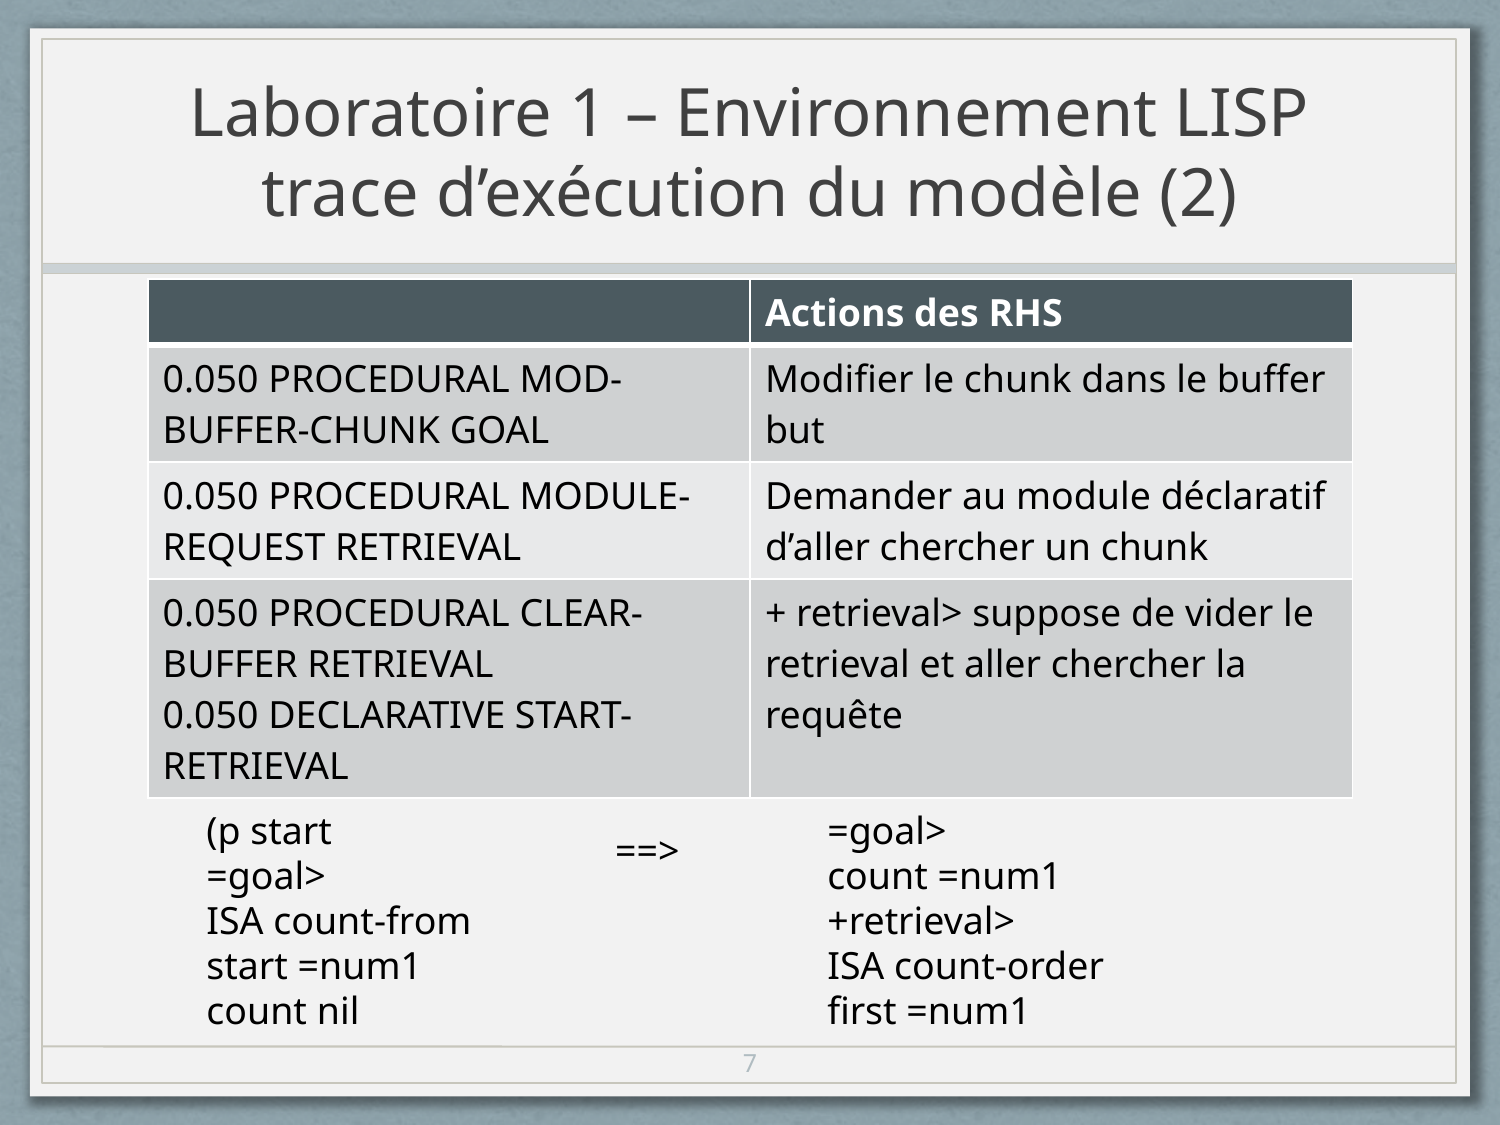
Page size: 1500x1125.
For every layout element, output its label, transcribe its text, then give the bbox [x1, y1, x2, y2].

slide_number 8 [687, 1042, 813, 1088]
table_cell + retrieval> suppose de vider le retrieval et aller chercher la requête [751, 580, 1352, 797]
text_box =goal> count =num1 +retrieval> ISA count-order first =num1 [812, 799, 1204, 1040]
table_cell Demander au module déclaratif d’aller chercher un chunk [751, 463, 1352, 578]
table_cell 0.050 PROCEDURAL MODULE-REQUEST RETRIEVAL [149, 463, 749, 578]
title Laboratoire 1 – Environnement LISP trace d’exécution du modèle (2) [147, 40, 1353, 260]
table_cell 0.050 PROCEDURAL CLEAR-BUFFER RETRIEVAL 0.050 DECLARATIVE START-RETRIEVAL [149, 580, 749, 797]
table_header Actions des RHS [751, 280, 1352, 342]
table_cell 0.050 PROCEDURAL MOD-BUFFER-CHUNK GOAL [149, 348, 749, 461]
text_box (p start =goal> ISA count-from start =num1 count nil [191, 799, 601, 1085]
table_cell Modifier le chunk dans le buffer but [751, 348, 1352, 461]
table_header [149, 280, 749, 342]
text_box ==> [600, 819, 812, 924]
